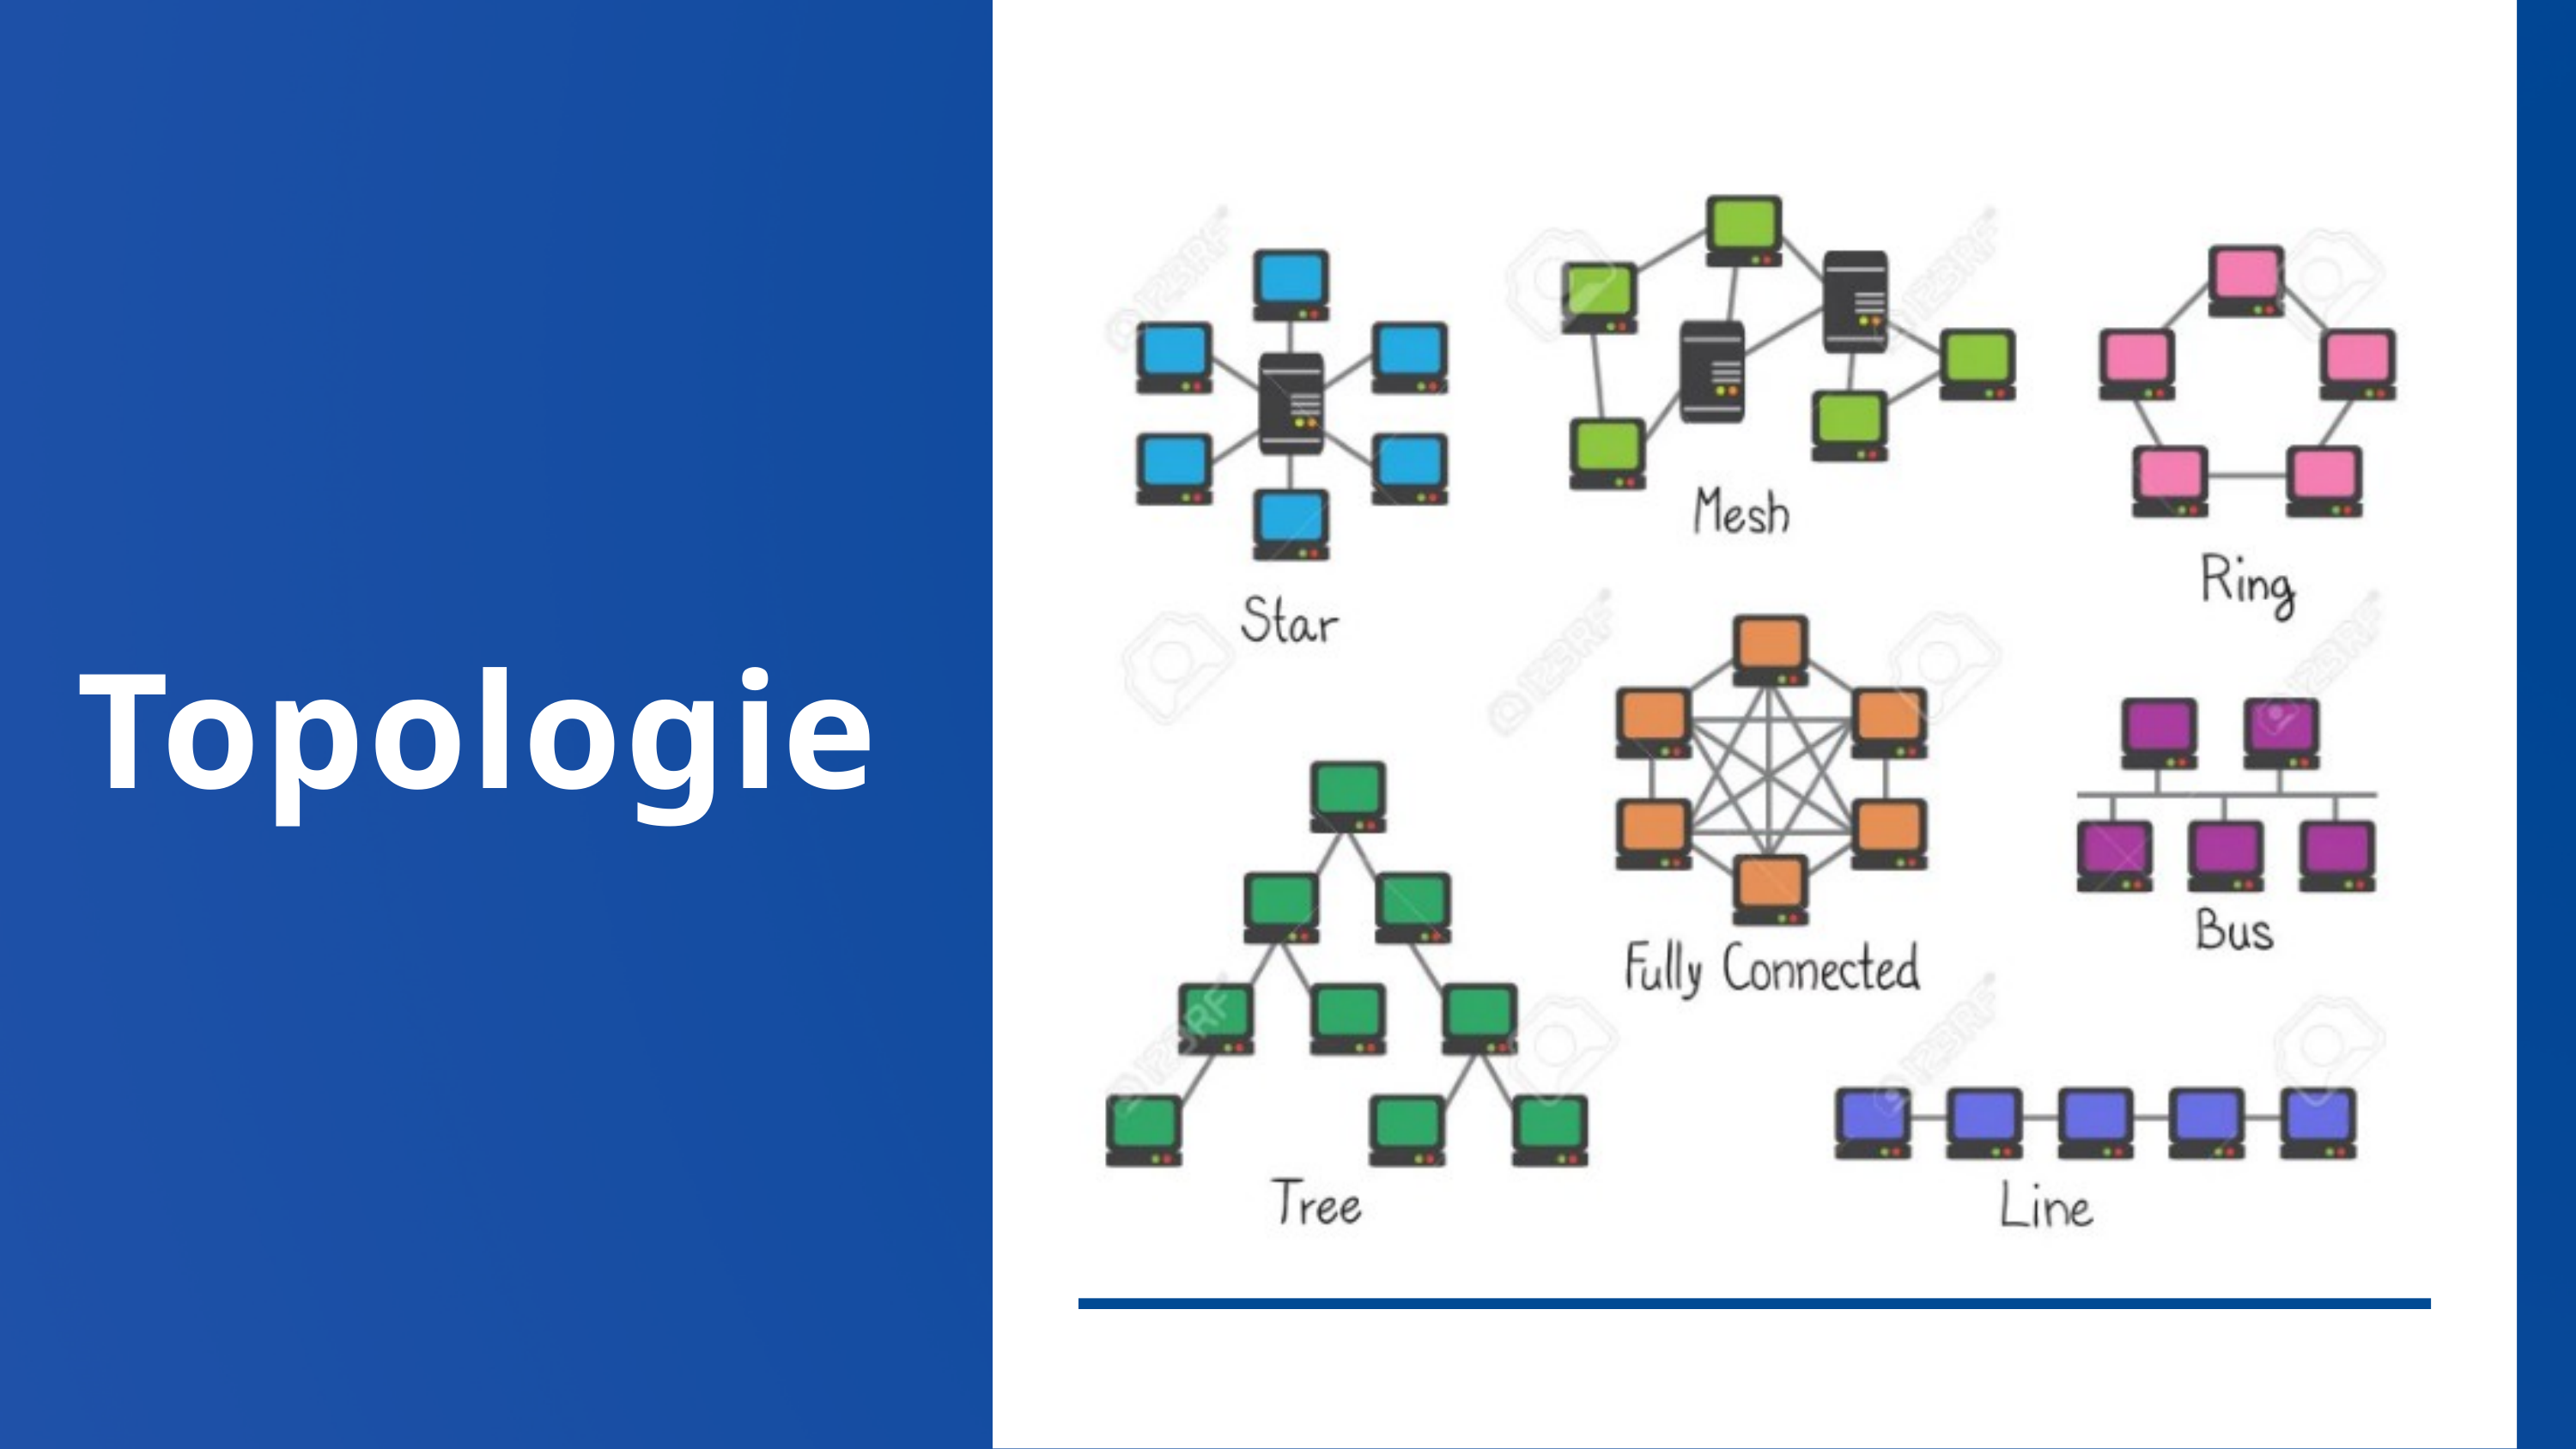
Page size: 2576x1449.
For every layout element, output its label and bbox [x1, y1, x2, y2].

picture [1078, 191, 2410, 1248]
text_box [0, 0, 2576, 1449]
